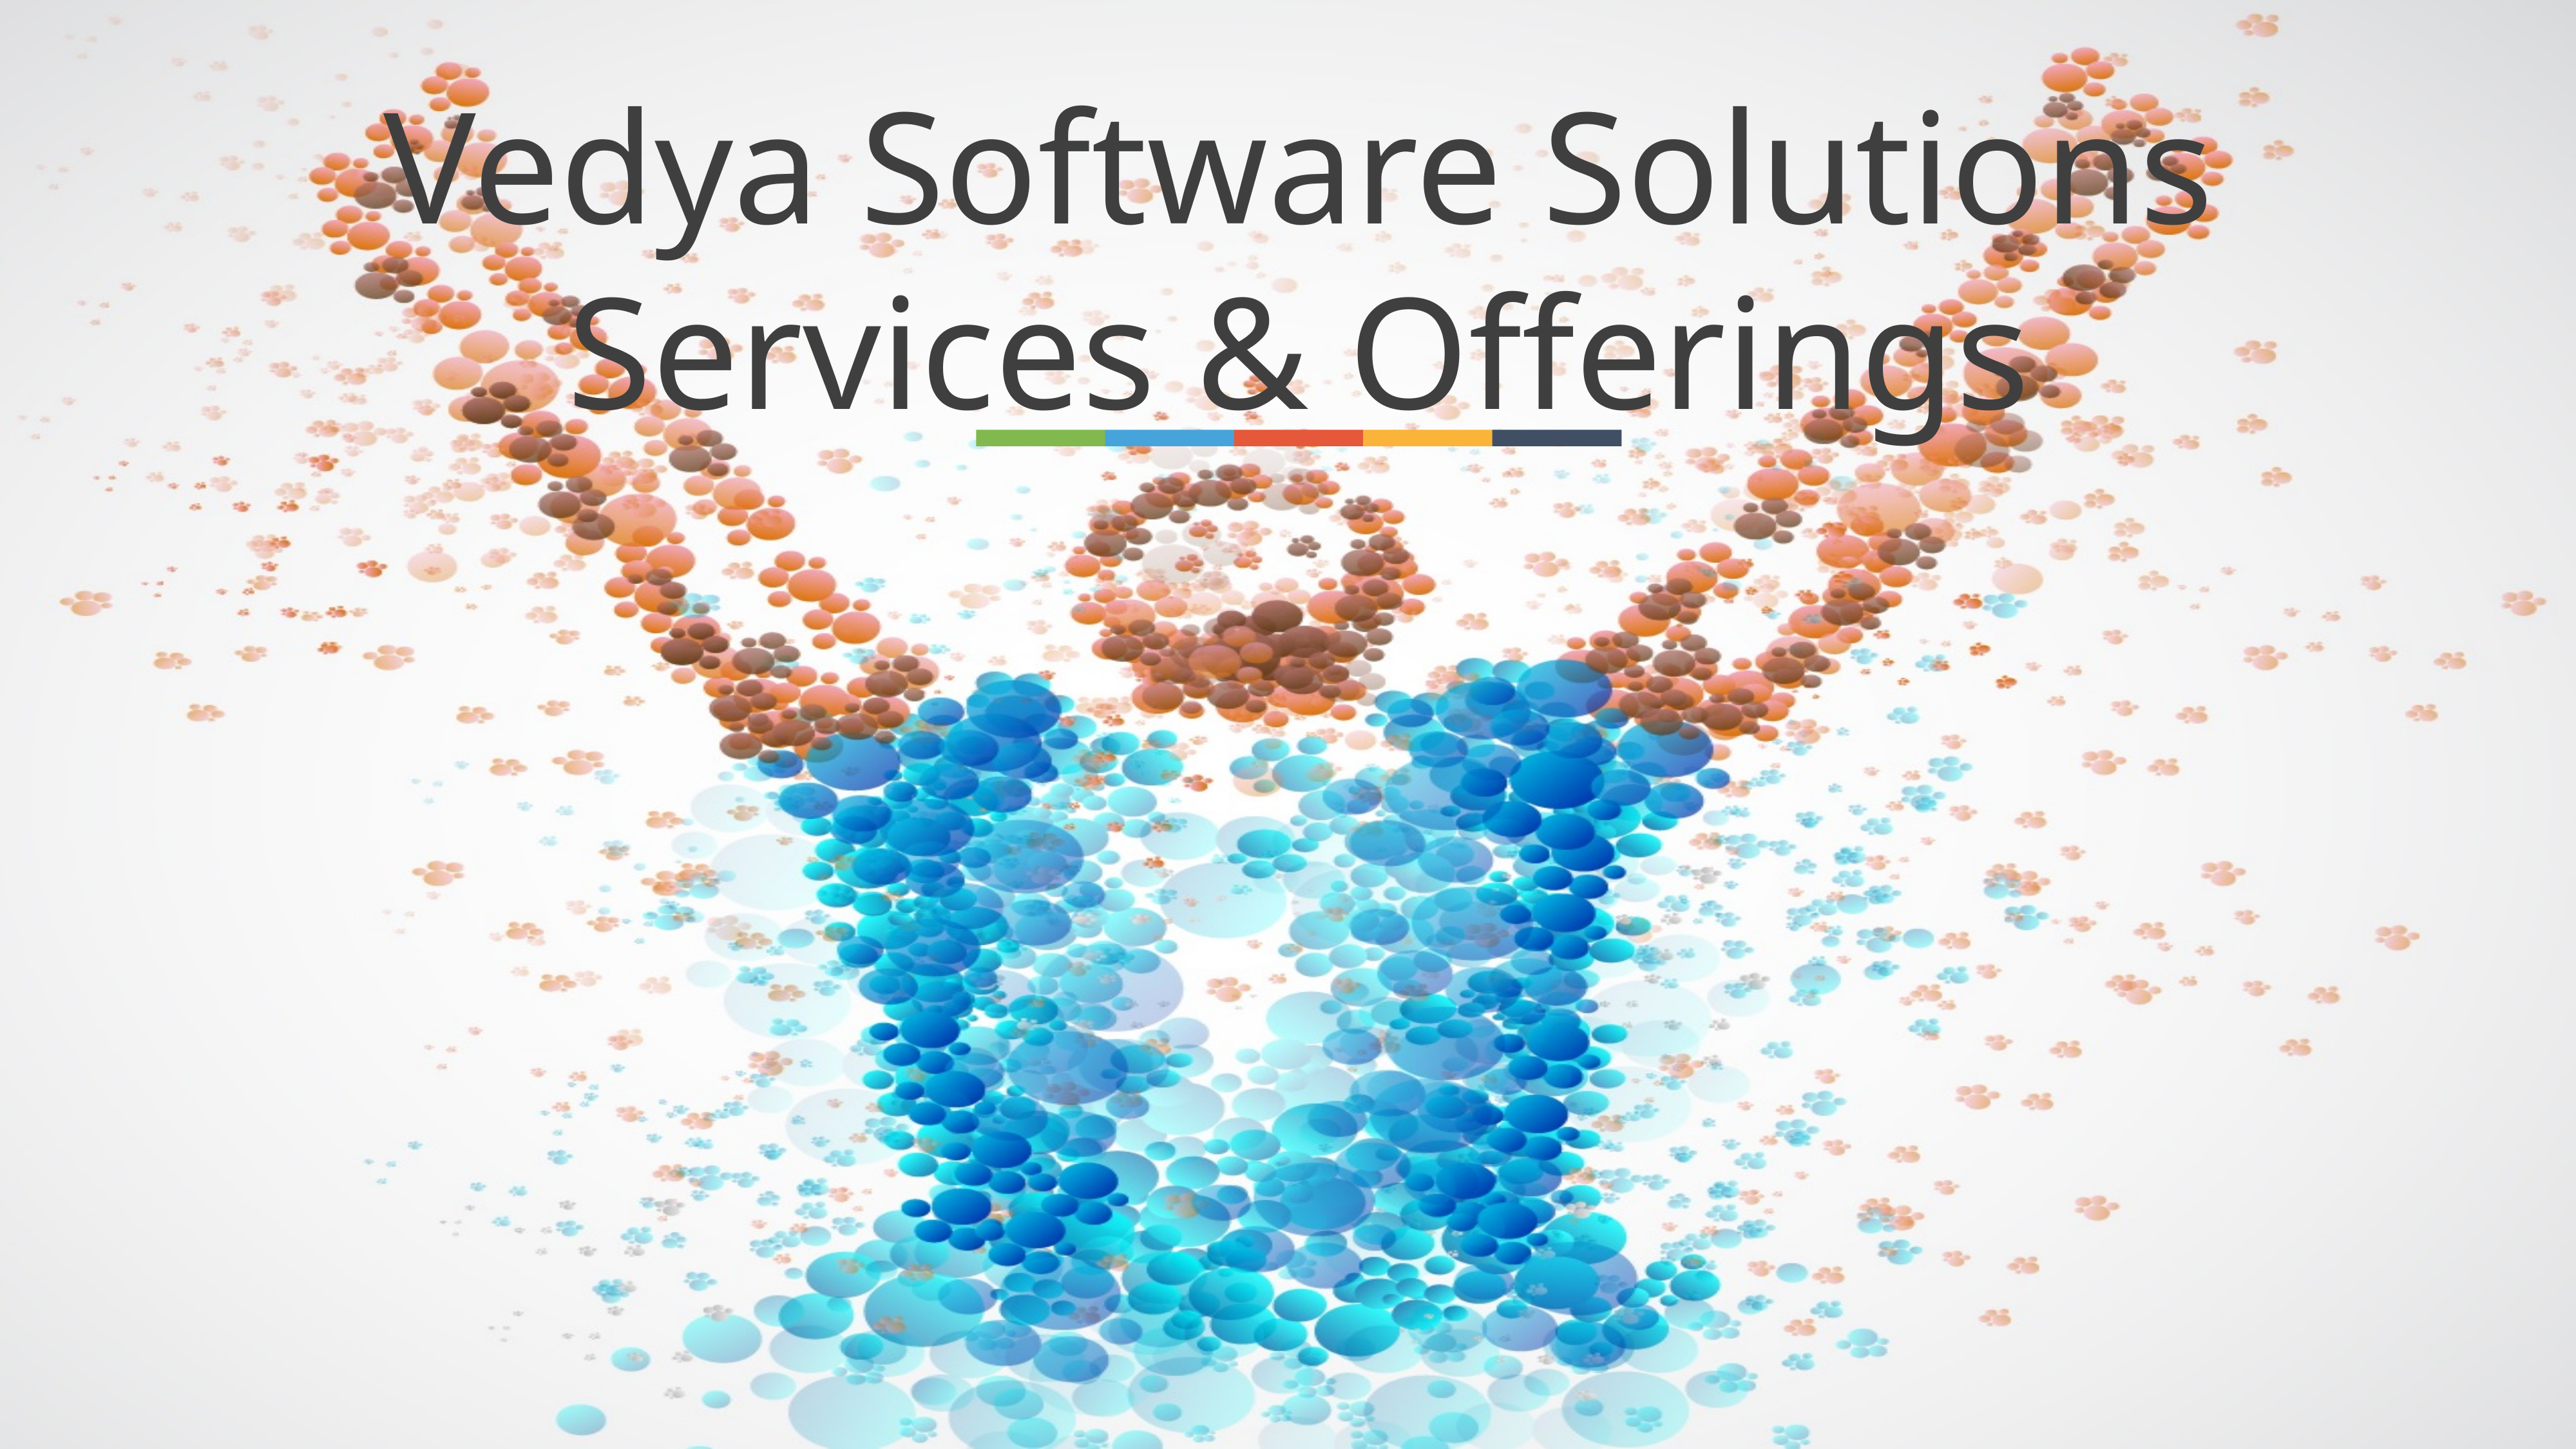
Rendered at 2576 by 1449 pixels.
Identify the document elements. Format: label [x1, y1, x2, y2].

text_box [249, 64, 2349, 449]
picture [0, 0, 2576, 1449]
